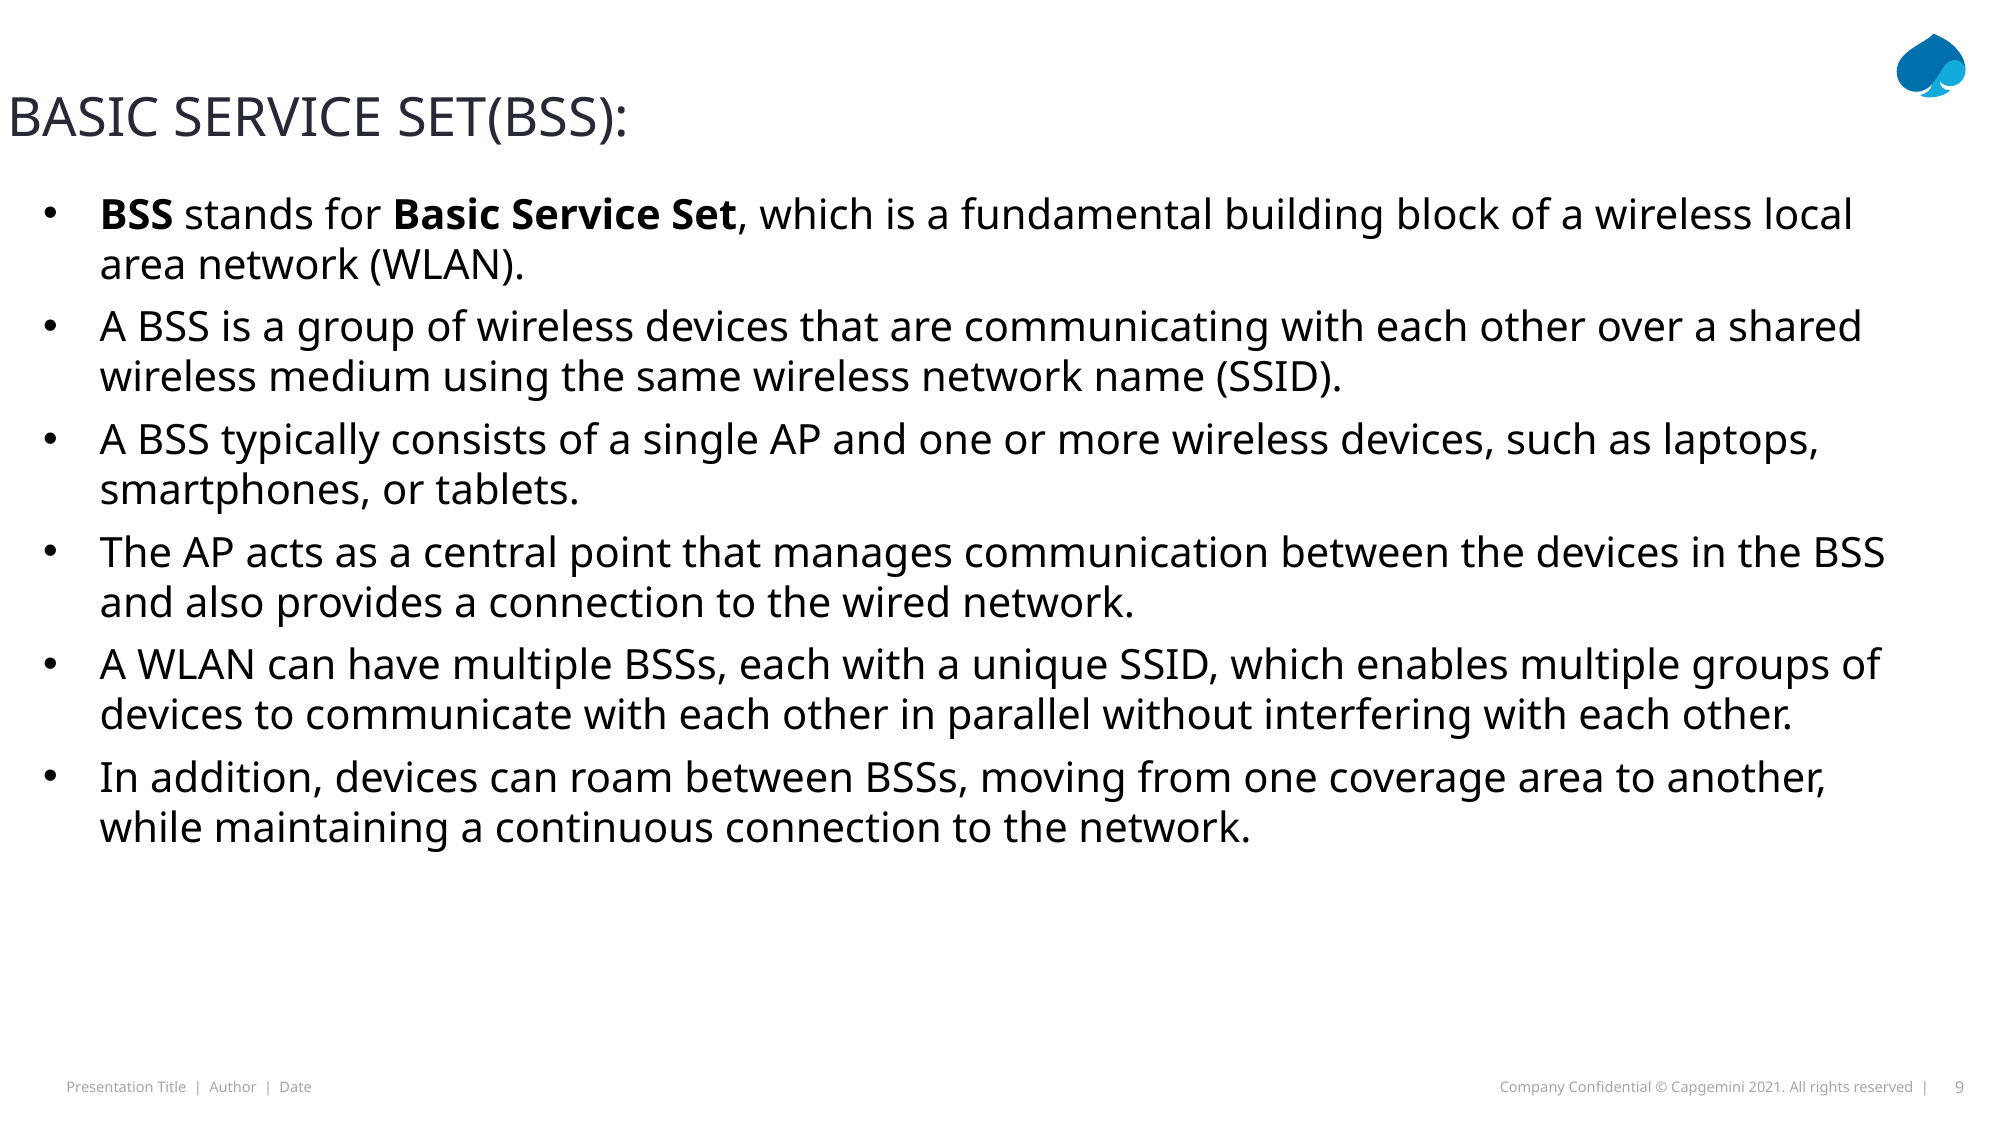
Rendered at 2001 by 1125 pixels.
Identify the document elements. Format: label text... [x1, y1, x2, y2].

list BSS stands for Basic Service Set, which is a fundamental building block of a wireless local area network (WLAN). A BSS is a group of wireless devices that are communicating with each other over a shared wireless medium using the same wireless network name (SSID). A BSS typically consists of a single AP and one or more wireless devices, such as laptops, smartphones, or tablets. The AP acts as a central point that manages communication between the devices in the BSS and also provides a connection to the wired network. A WLAN can have multiple BSSs, each with a unique SSID, which enables multiple groups of devices to communicate with each other in parallel without interfering with each other. In addition, devices can roam between BSSs, moving from one coverage area to another, while maintaining a continuous connection to the network. [43, 187, 1922, 1024]
title BASIC SERVICE SET(BSS): [7, 30, 1804, 149]
